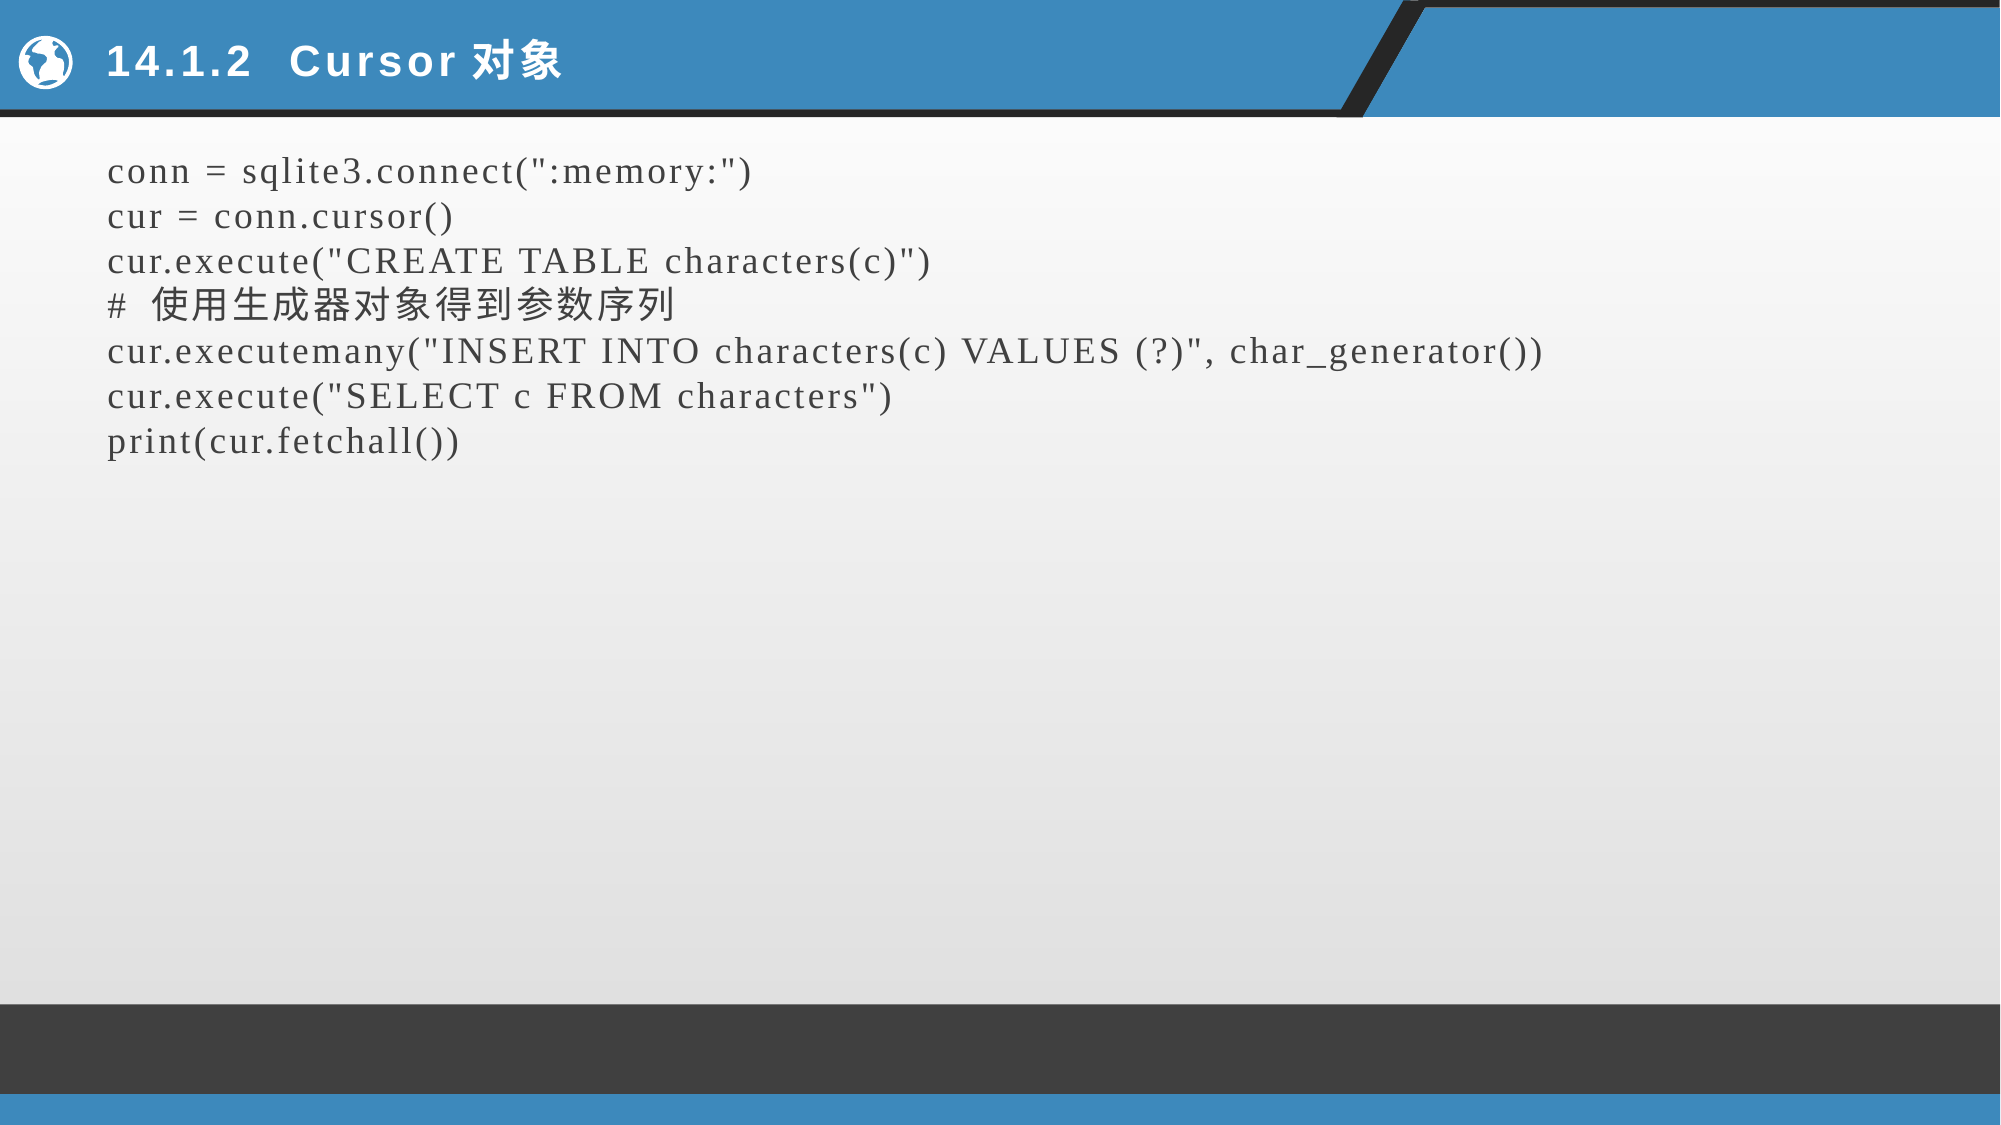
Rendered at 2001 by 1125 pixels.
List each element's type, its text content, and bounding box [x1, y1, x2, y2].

title 14.1.2 Cursor对象 [90, 24, 977, 93]
list conn = sqlite3.connect(":memory:") cur = conn.cursor() cur.execute("CREATE TABLE characters(c)") # 使用生成器对象得到参数序列 cur.executemany("INSERT INTO characters(c) VALUES (?)", char_generator()) cur.execute("SELECT c FROM characters") print(cur.fetchall()) [90, 146, 1921, 976]
